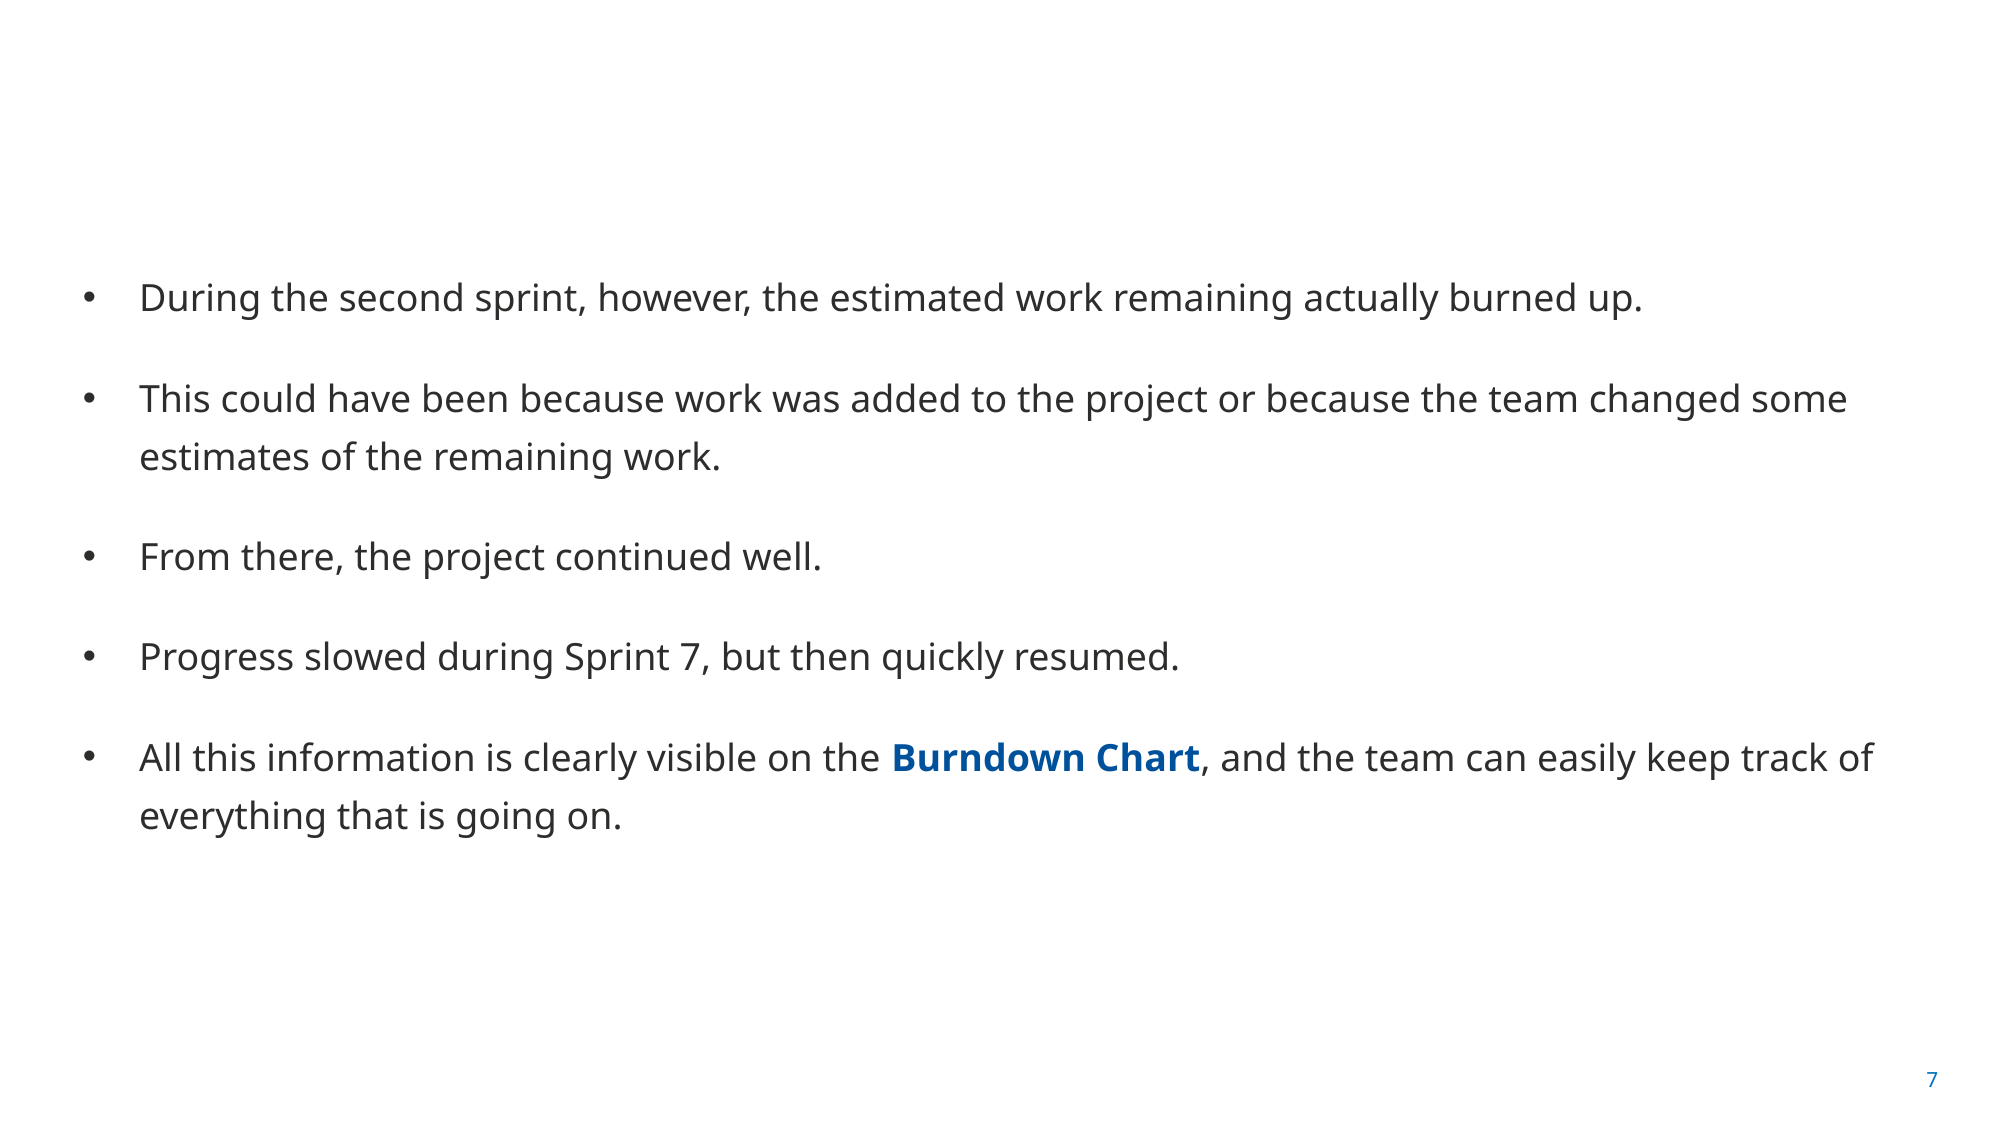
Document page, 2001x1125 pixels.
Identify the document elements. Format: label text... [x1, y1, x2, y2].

list During the second sprint, however, the estimated work remaining actually burned up. This could have been because work was added to the project or because the team changed some estimates of the remaining work. From there, the project continued well. Progress slowed during Sprint 7, but then quickly resumed. All this information is clearly visible on the Burndown Chart, and the team can easily keep track of everything that is going on. [67, 253, 1939, 1000]
